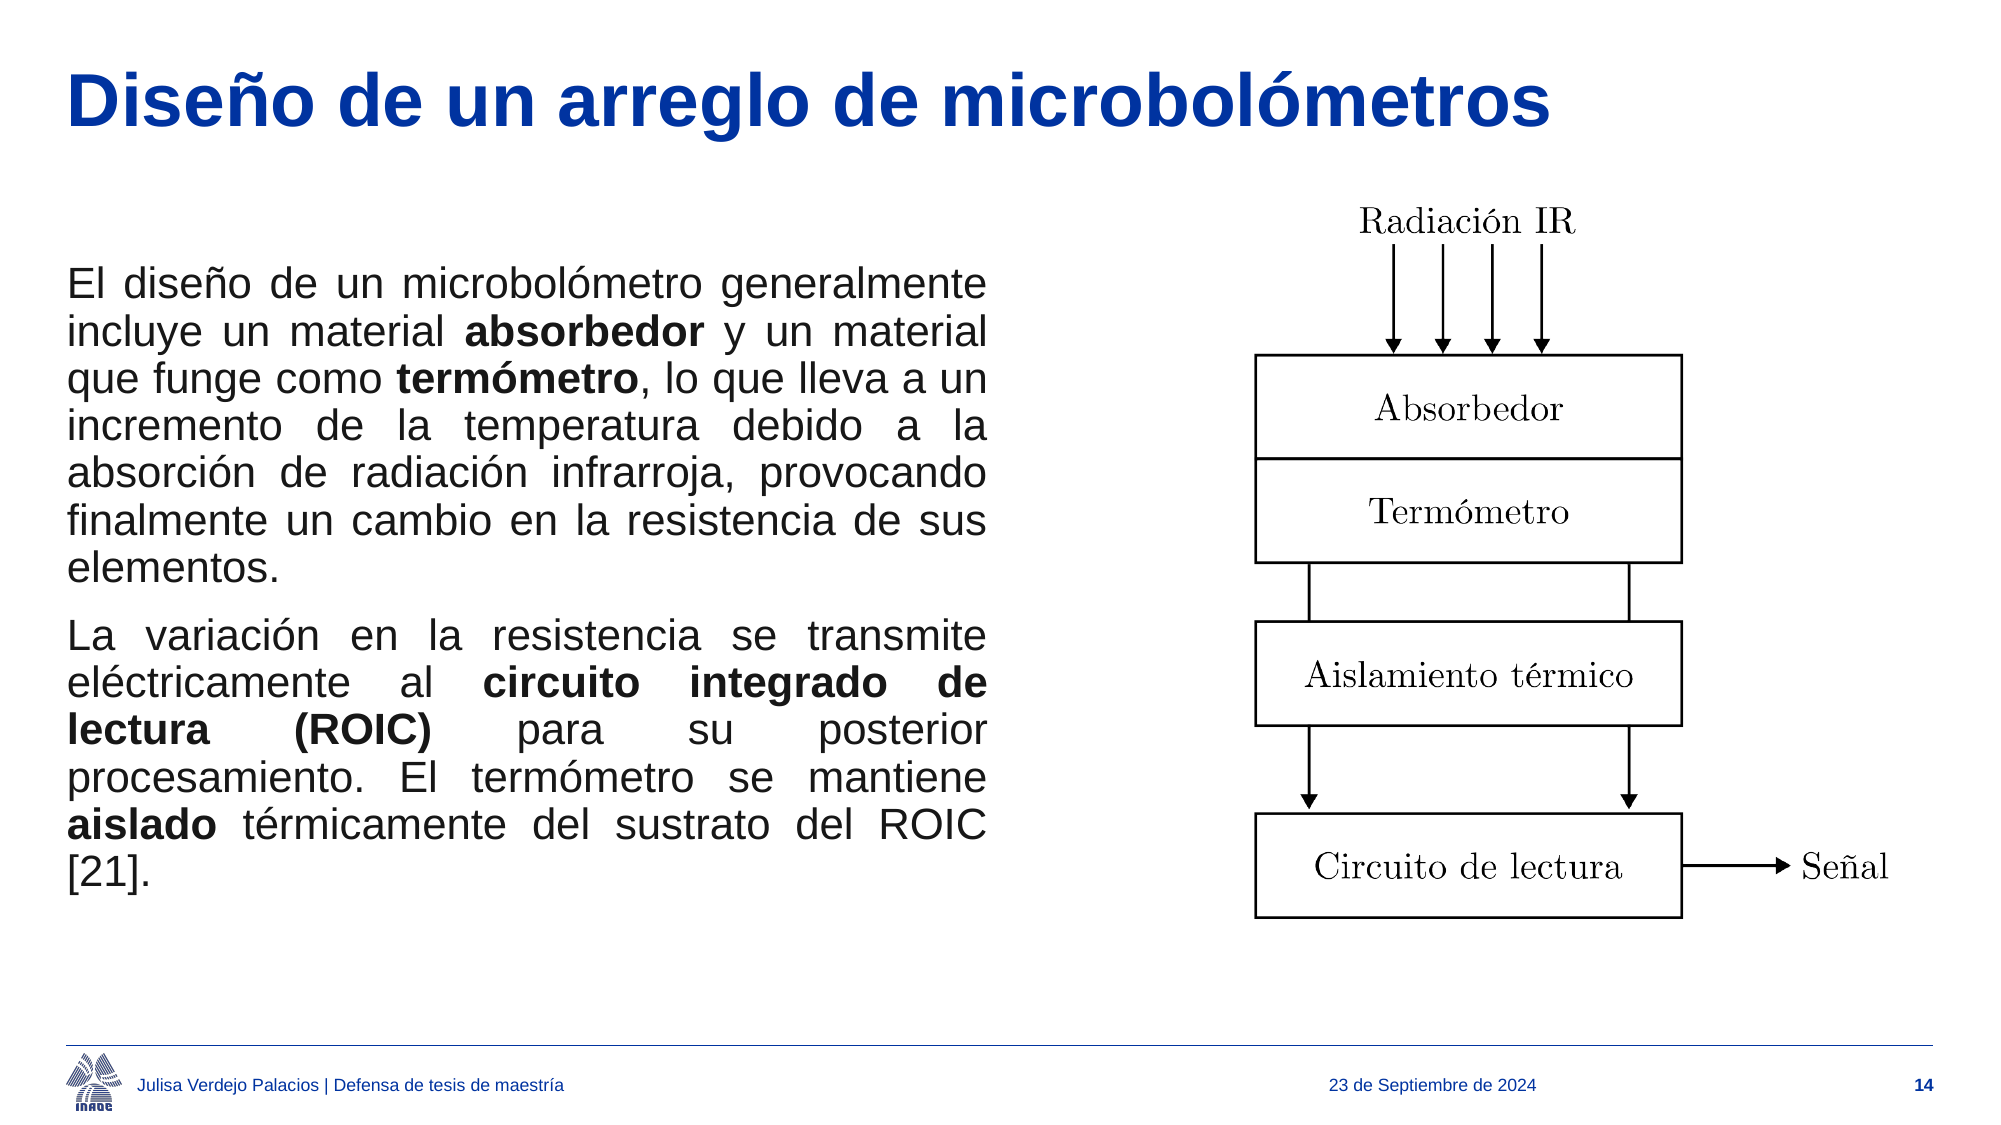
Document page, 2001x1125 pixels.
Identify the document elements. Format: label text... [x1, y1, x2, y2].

slide_number 23 de Septiembre de 2024 [1329, 1053, 1621, 1114]
title Diseño de un arreglo de microbolómetros [66, 61, 1933, 237]
list El diseño de un microbolómetro generalmente incluye un material absorbedor y un material que funge como termómetro, lo que lleva a un incremento de la temperatura debido a la absorción de radiación infrarroja, provocando finalmente un cambio en la resistencia de sus elementos. La variación en la resistencia se transmite eléctricamente al circuito integrado de lectura (ROIC) para su posterior procesamiento. El termómetro se mantiene aislado térmicamente del sustrato del ROIC [21]. [66, 261, 989, 1018]
picture [66, 1053, 122, 1111]
picture [1223, 181, 1920, 944]
footer Julisa Verdejo Palacios | Defensa de tesis de maestría [137, 1053, 1153, 1114]
slide_number 14 [1822, 1053, 1934, 1114]
